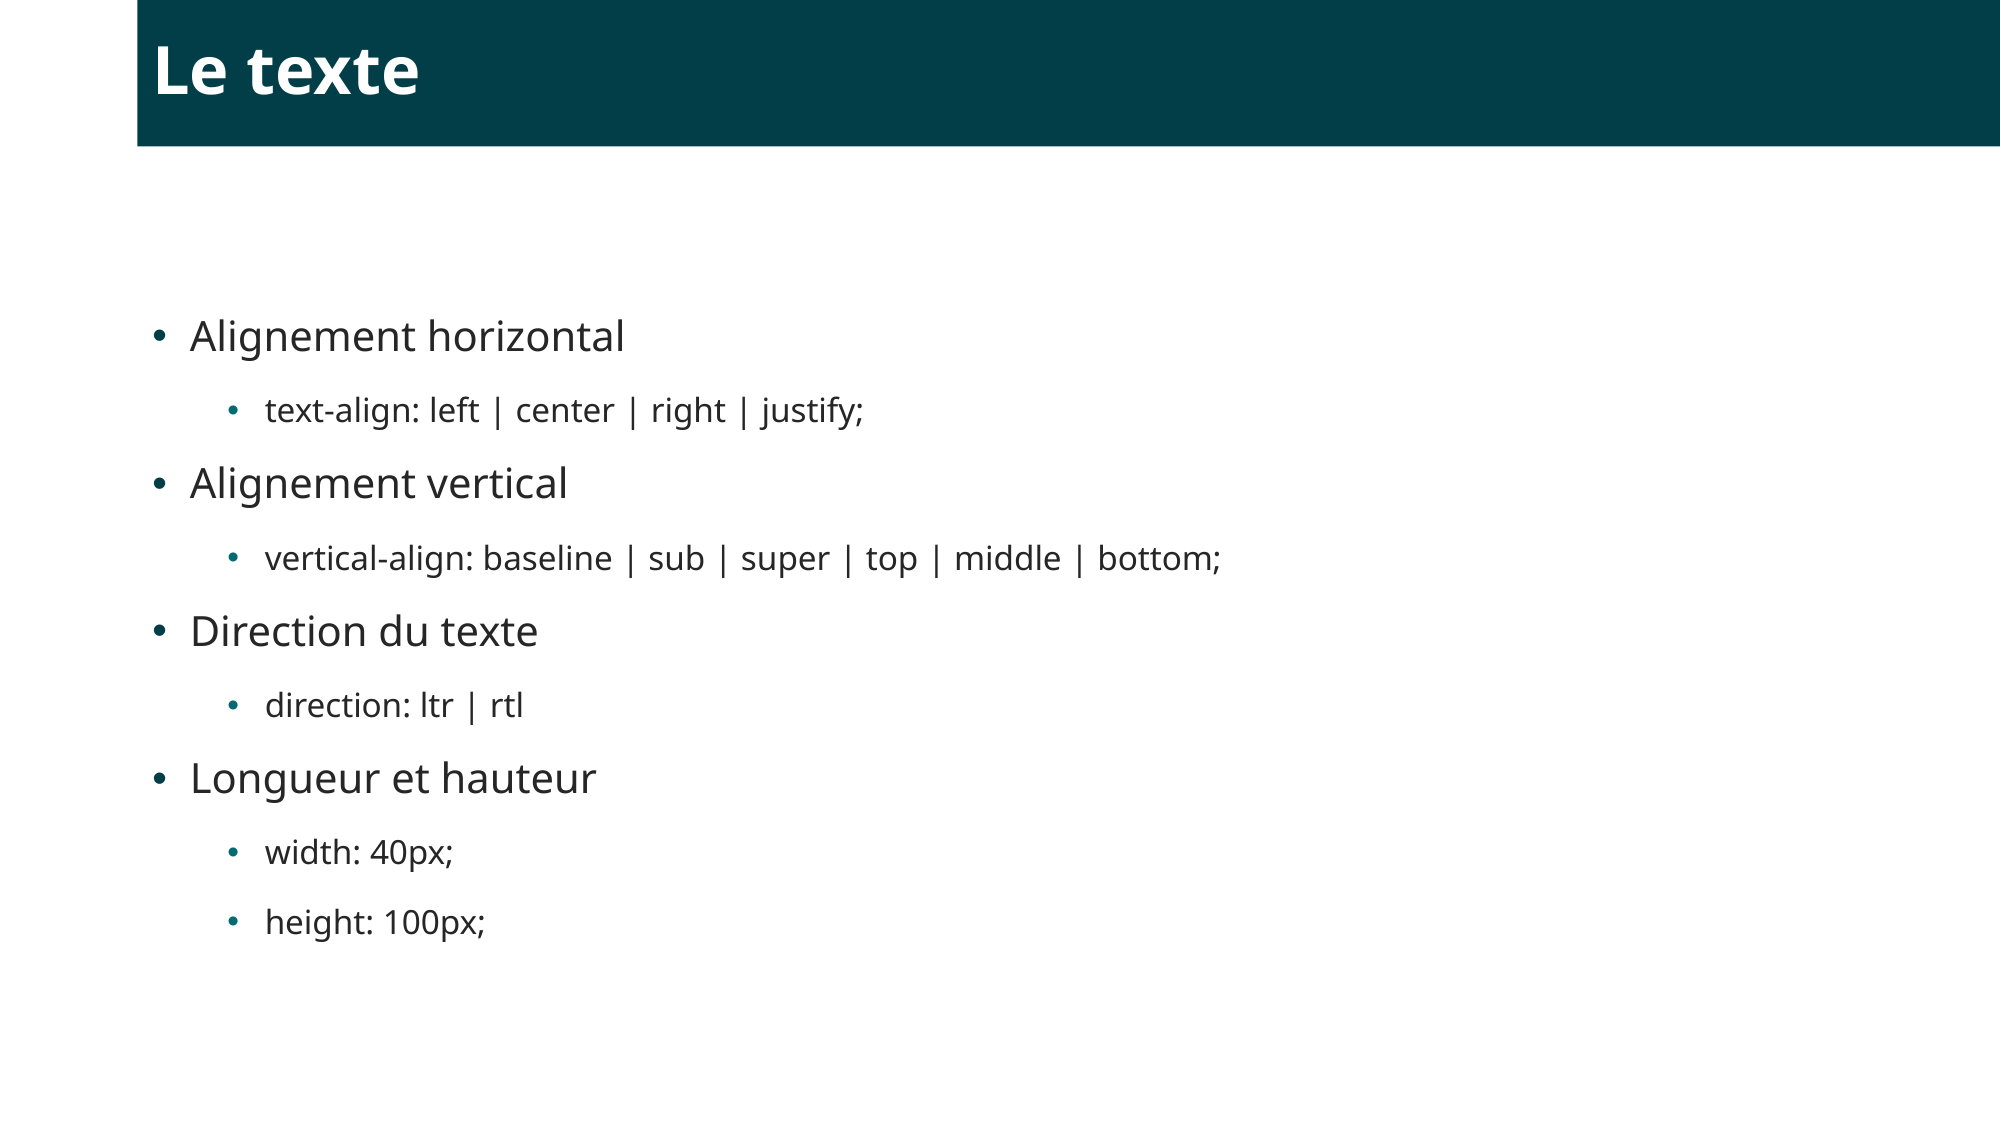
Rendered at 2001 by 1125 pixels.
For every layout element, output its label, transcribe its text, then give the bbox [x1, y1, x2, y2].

title Le texte [137, 0, 1863, 146]
list Alignement horizontal text-align: left | center | right | justify; Alignement vertical vertical-align: baseline | sub | super | top | middle | bottom; Direction du texte direction: ltr | rtl Longueur et hauteur width: 40px; height: 100px; [137, 146, 1863, 1102]
